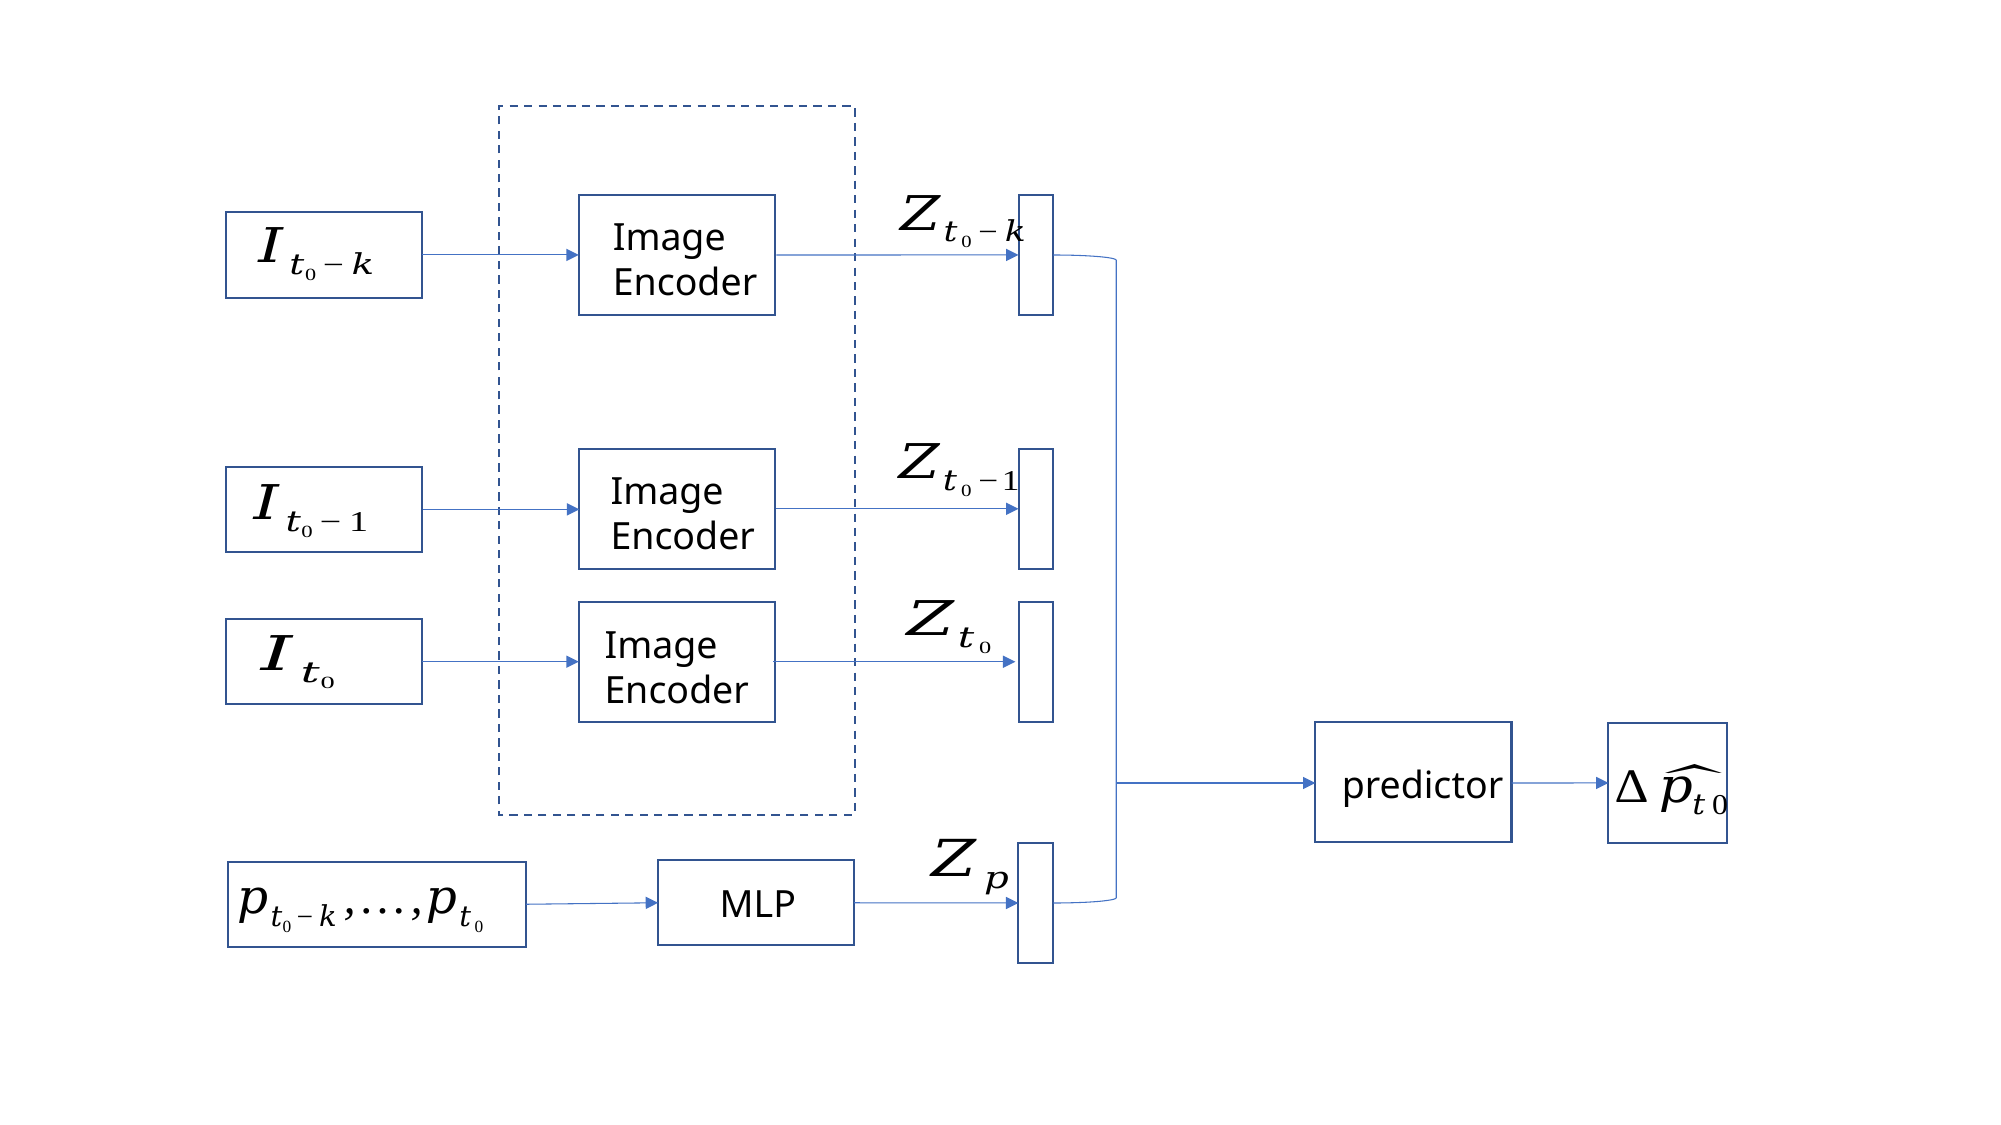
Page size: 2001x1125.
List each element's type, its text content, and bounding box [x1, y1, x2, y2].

text_box [1607, 722, 1728, 844]
text_box Image Encoder [598, 205, 773, 311]
text_box [1017, 842, 1054, 964]
text_box [225, 618, 423, 705]
text_box [657, 859, 855, 946]
text_box predictor [1327, 753, 1519, 813]
text_box [1018, 194, 1054, 316]
text_box [498, 105, 856, 816]
text_box [227, 861, 527, 948]
text_box [1053, 254, 1117, 904]
text_box MLP [704, 872, 811, 933]
text_box [1018, 448, 1053, 570]
text_box Image Encoder [589, 613, 764, 719]
text_box [225, 211, 423, 299]
text_box [1314, 721, 1513, 843]
text_box Image Encoder [595, 459, 770, 565]
text_box [225, 466, 423, 553]
text_box [1018, 601, 1053, 723]
